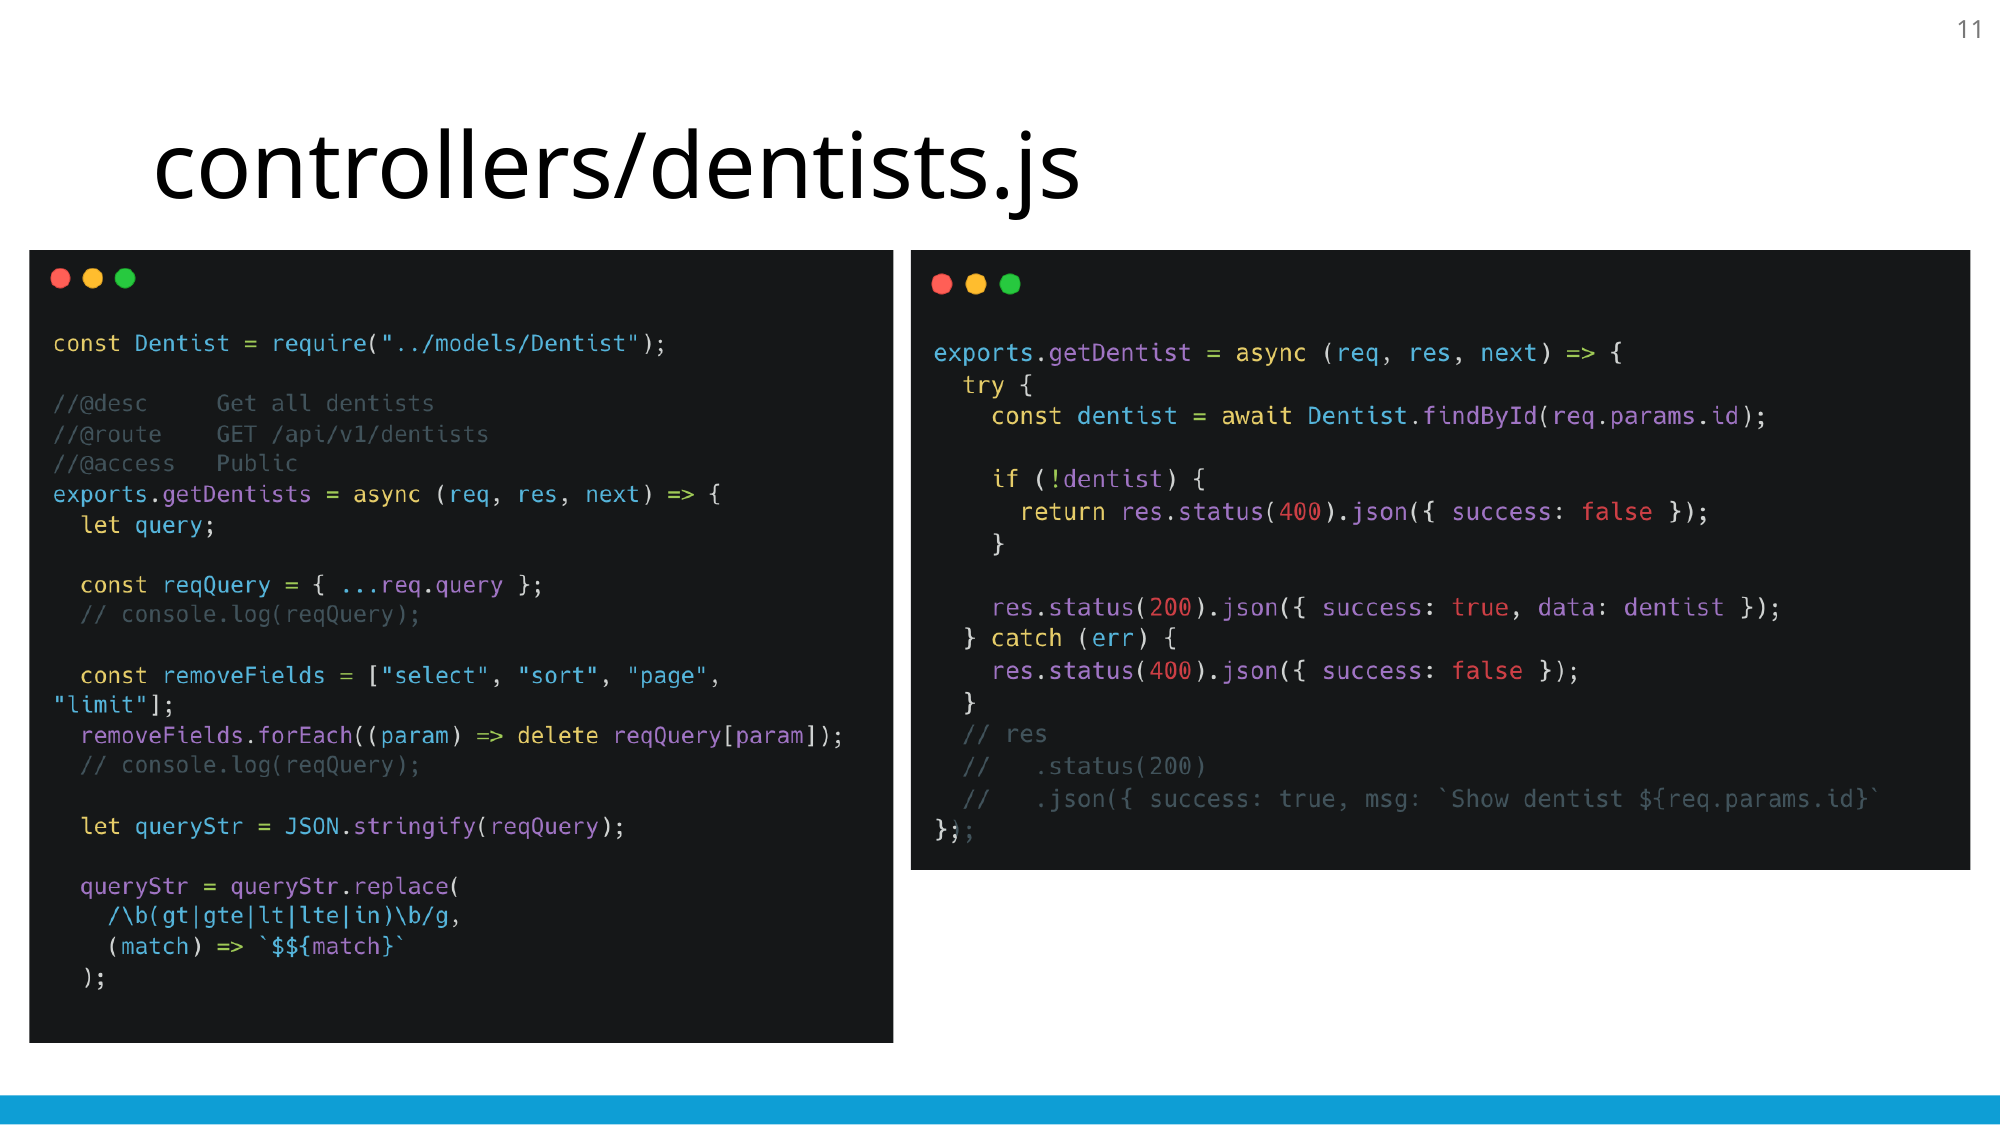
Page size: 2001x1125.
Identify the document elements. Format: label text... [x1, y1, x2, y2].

slide_number 11 [1550, 0, 2000, 61]
picture [28, 250, 894, 1043]
picture [910, 250, 1972, 871]
title controllers/dentists.js [137, 59, 1863, 278]
